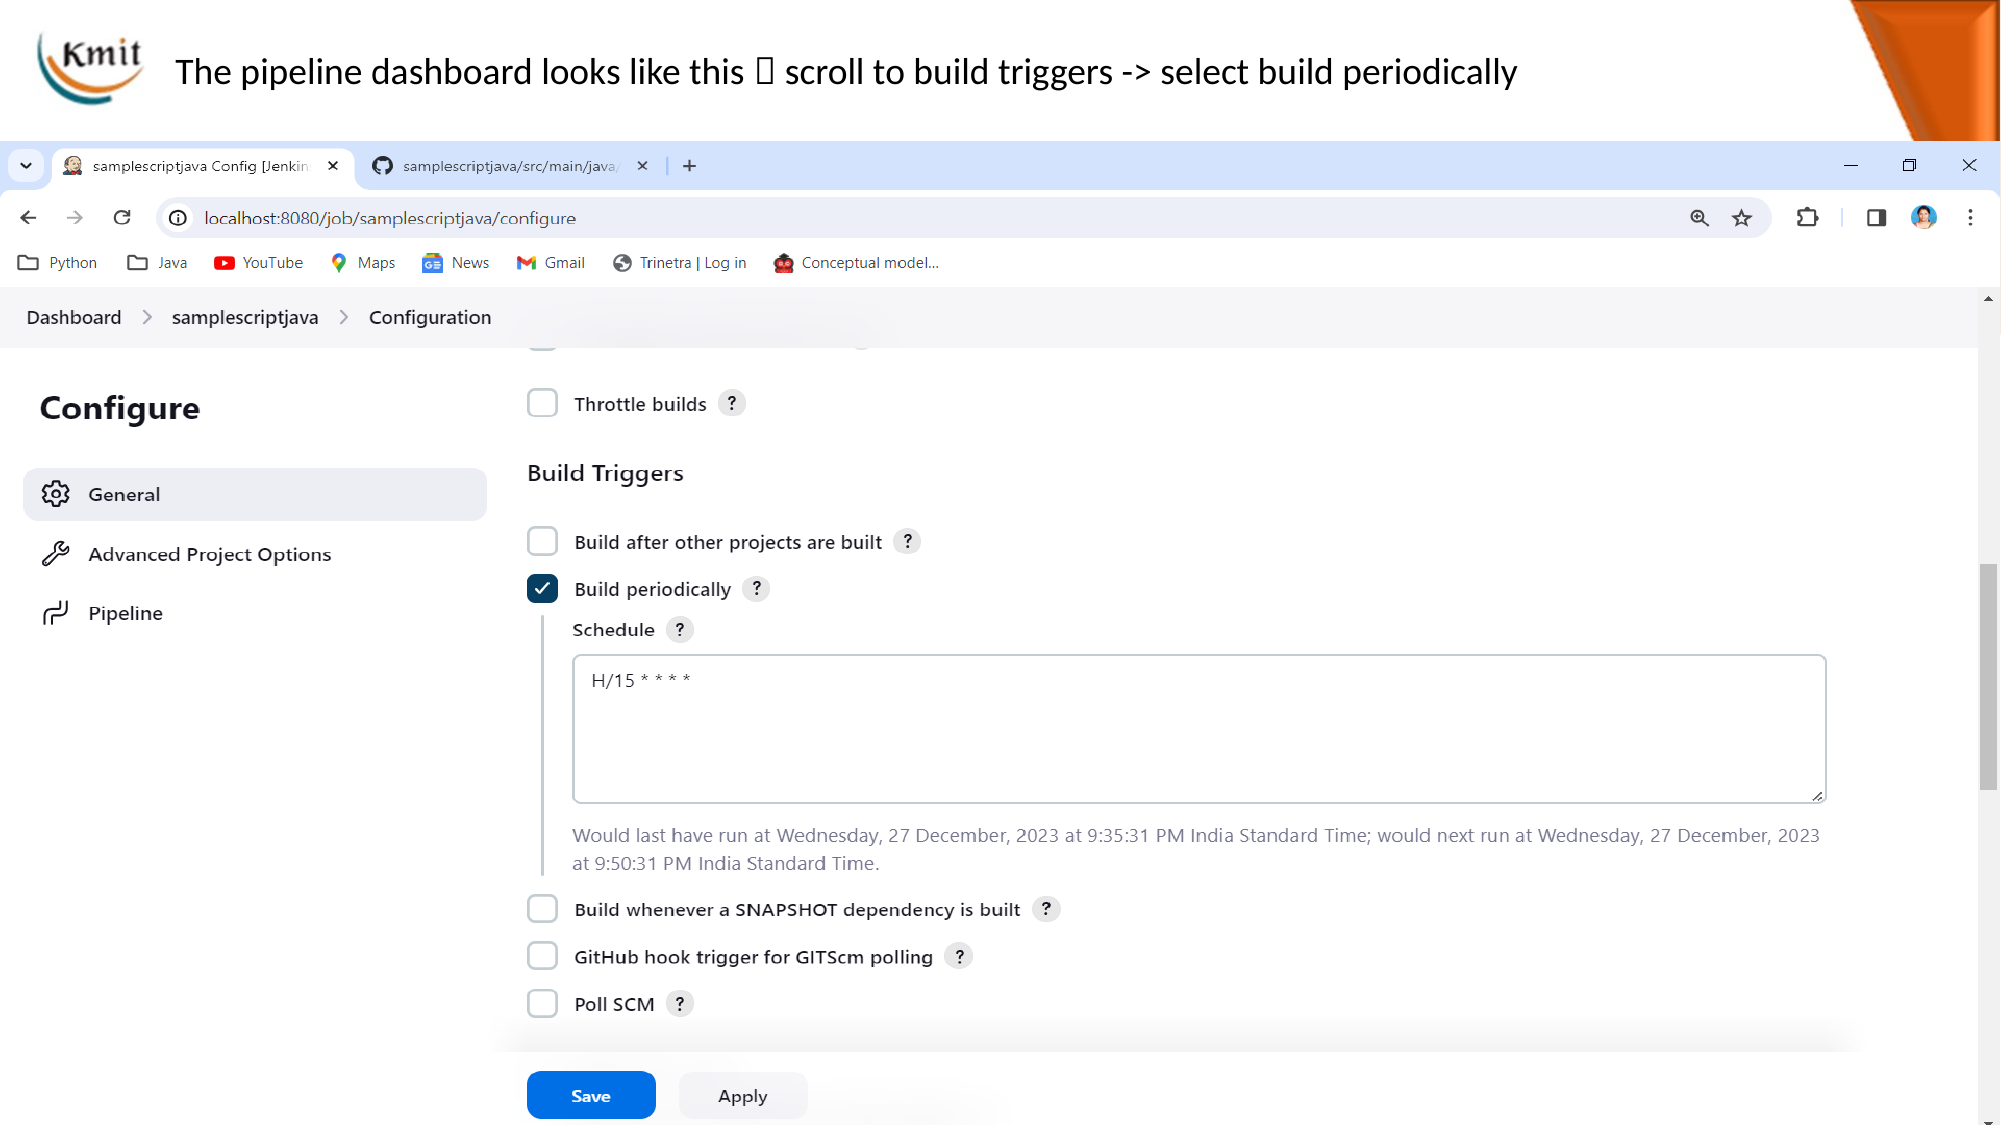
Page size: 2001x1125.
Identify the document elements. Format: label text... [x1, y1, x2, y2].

picture [0, 0, 2001, 1125]
title The pipeline dashboard looks like this  scroll to build triggers -> select build periodically [162, 11, 2000, 129]
